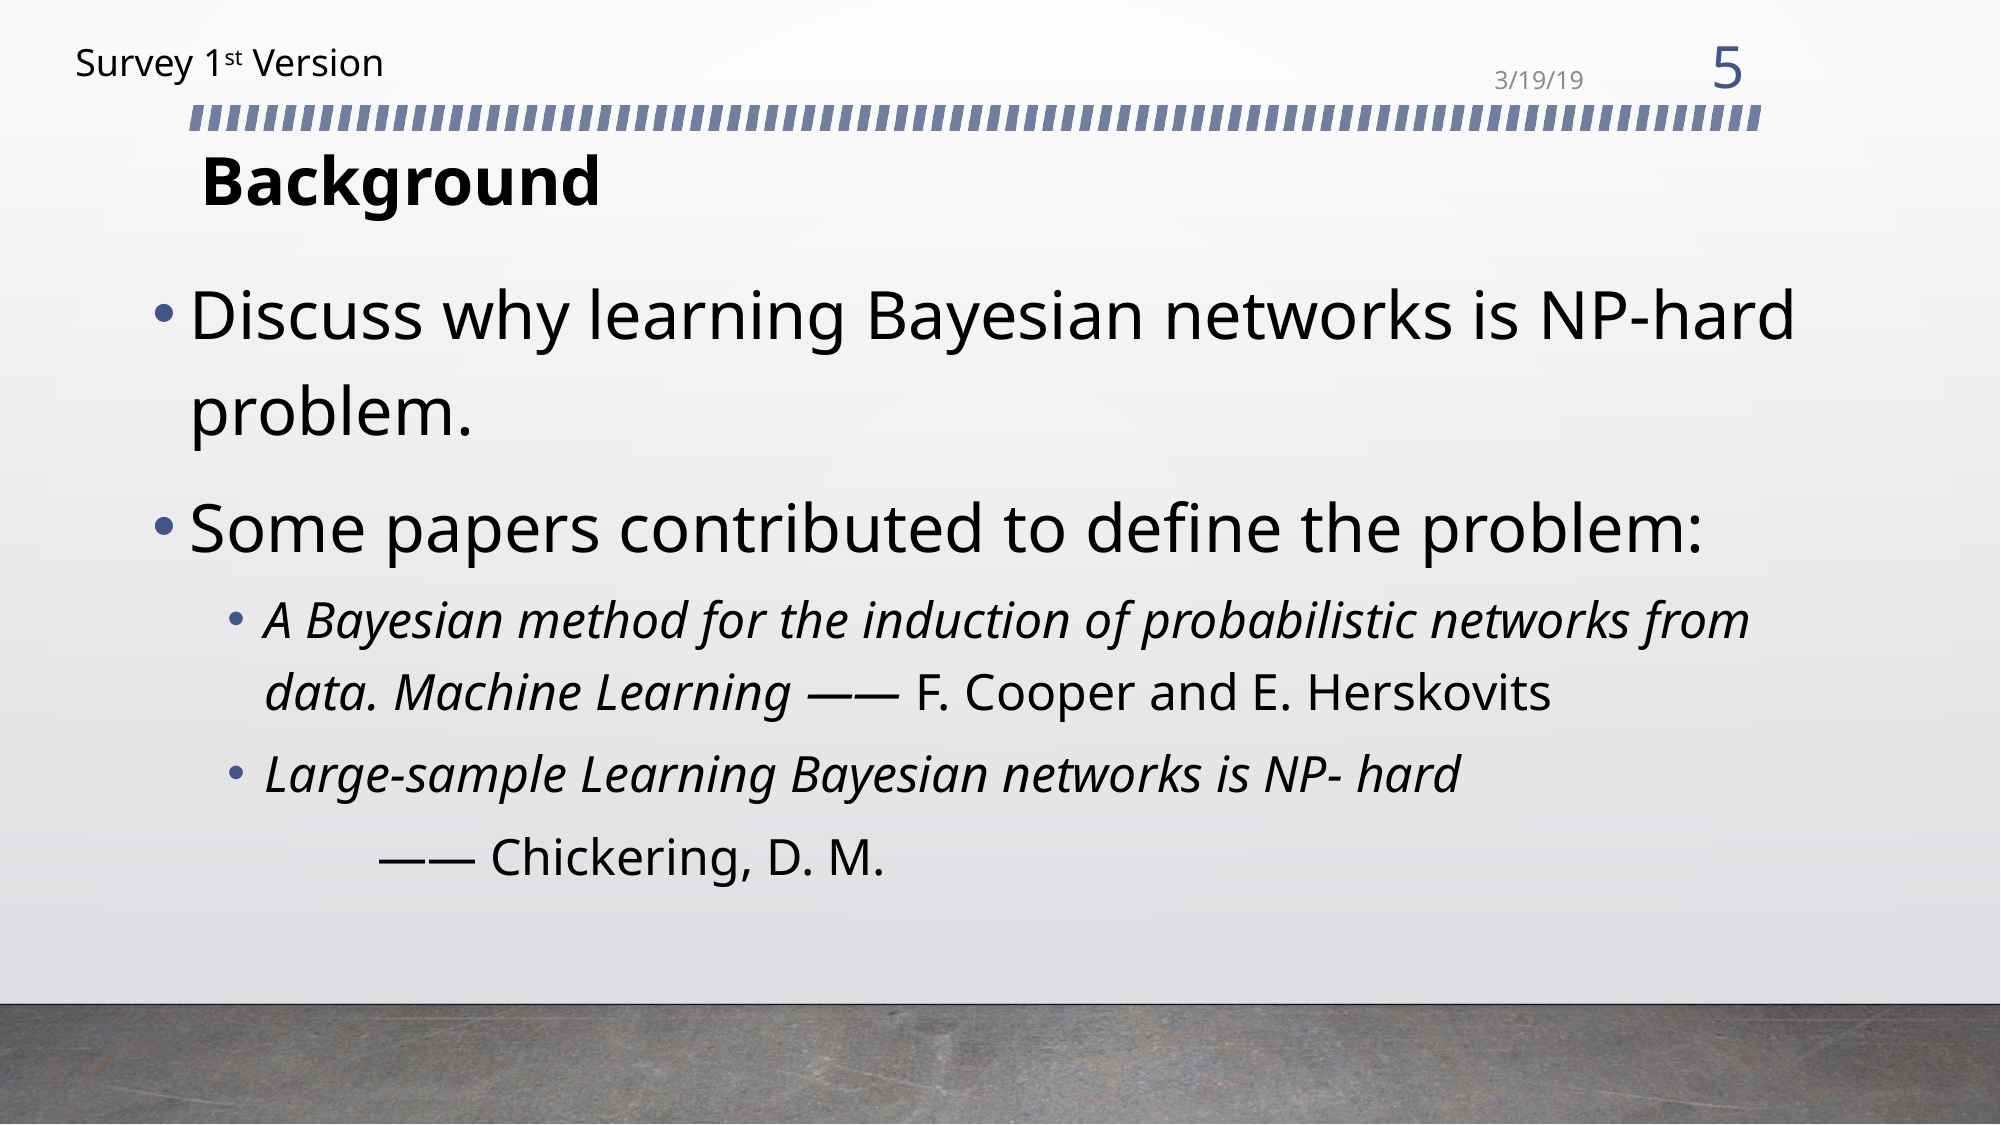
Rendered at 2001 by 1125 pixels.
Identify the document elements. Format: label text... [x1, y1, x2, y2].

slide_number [1186, 54, 1600, 105]
list Discuss why learning Bayesian networks is NP-hard problem. Some papers contributed to define the problem: A Bayesian method for the induction of probabilistic networks from data. Machine Learning —— F. Cooper and E. Herskovits Large-sample Learning Bayesian networks is NP- hard —— Chickering, D. M. [137, 249, 1863, 1014]
slide_number 5 [1626, 22, 1760, 106]
text_box Background [185, 140, 1761, 302]
picture [0, 1004, 2000, 1124]
text_box Survey 1st Version [60, 31, 474, 92]
